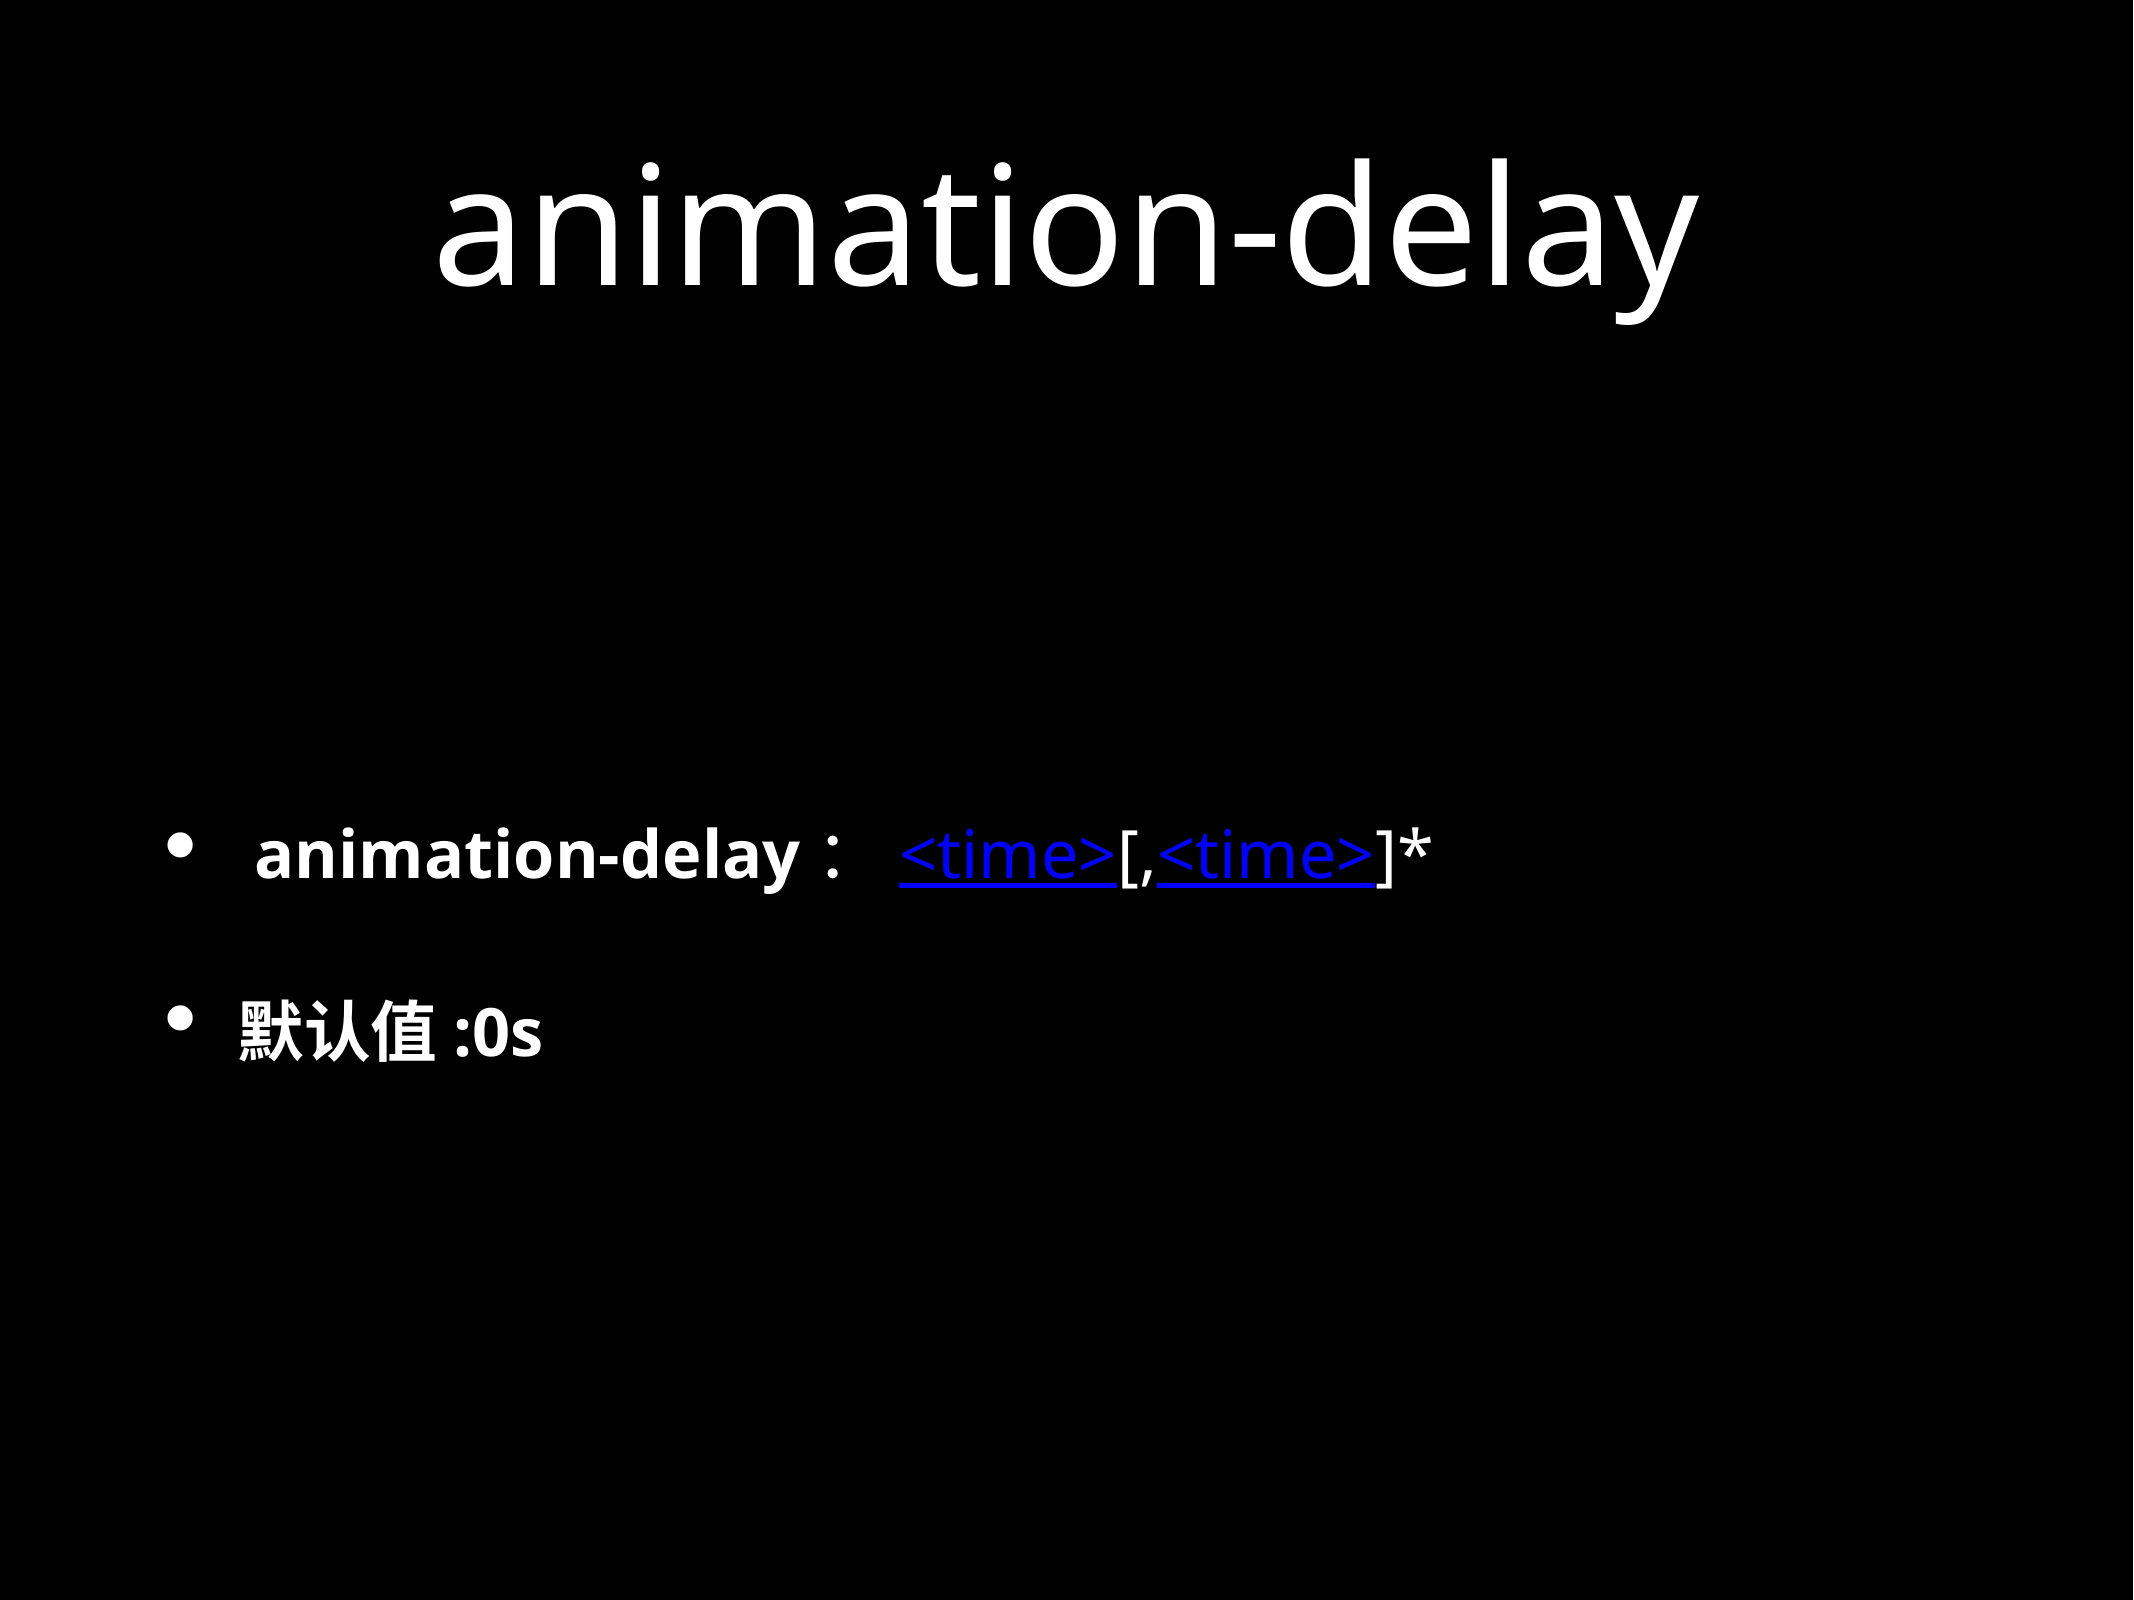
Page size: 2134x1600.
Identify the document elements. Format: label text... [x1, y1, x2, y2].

title animation-delay [155, 41, 1978, 397]
list animation-delay：<time>[,<time>]* 默认值:0s [155, 424, 1978, 1457]
